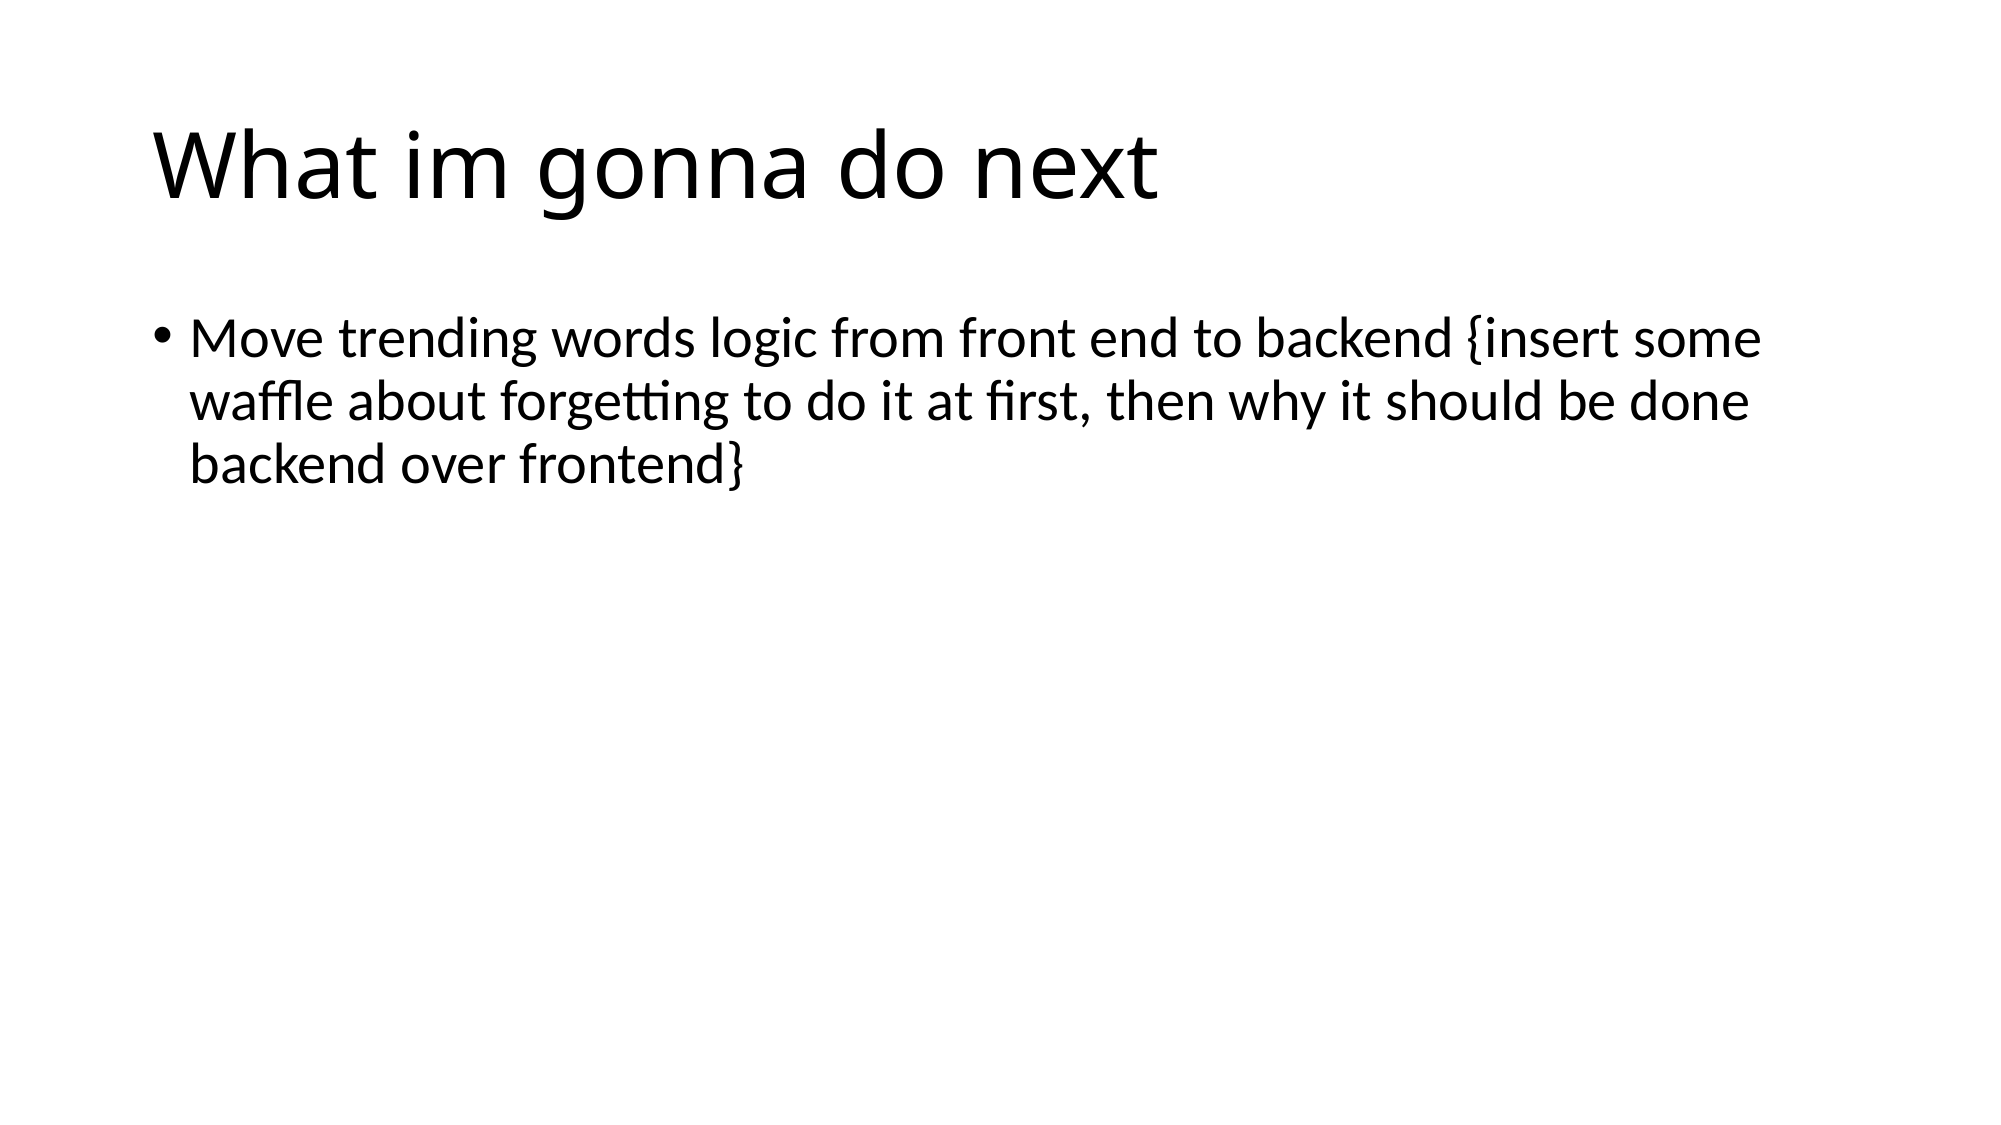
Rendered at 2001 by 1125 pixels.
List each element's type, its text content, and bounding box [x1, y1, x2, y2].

list Move trending words logic from front end to backend {insert some waffle about forgetting to do it at first, then why it should be done backend over frontend} [137, 299, 1863, 1014]
title What im gonna do next [137, 59, 1863, 278]
